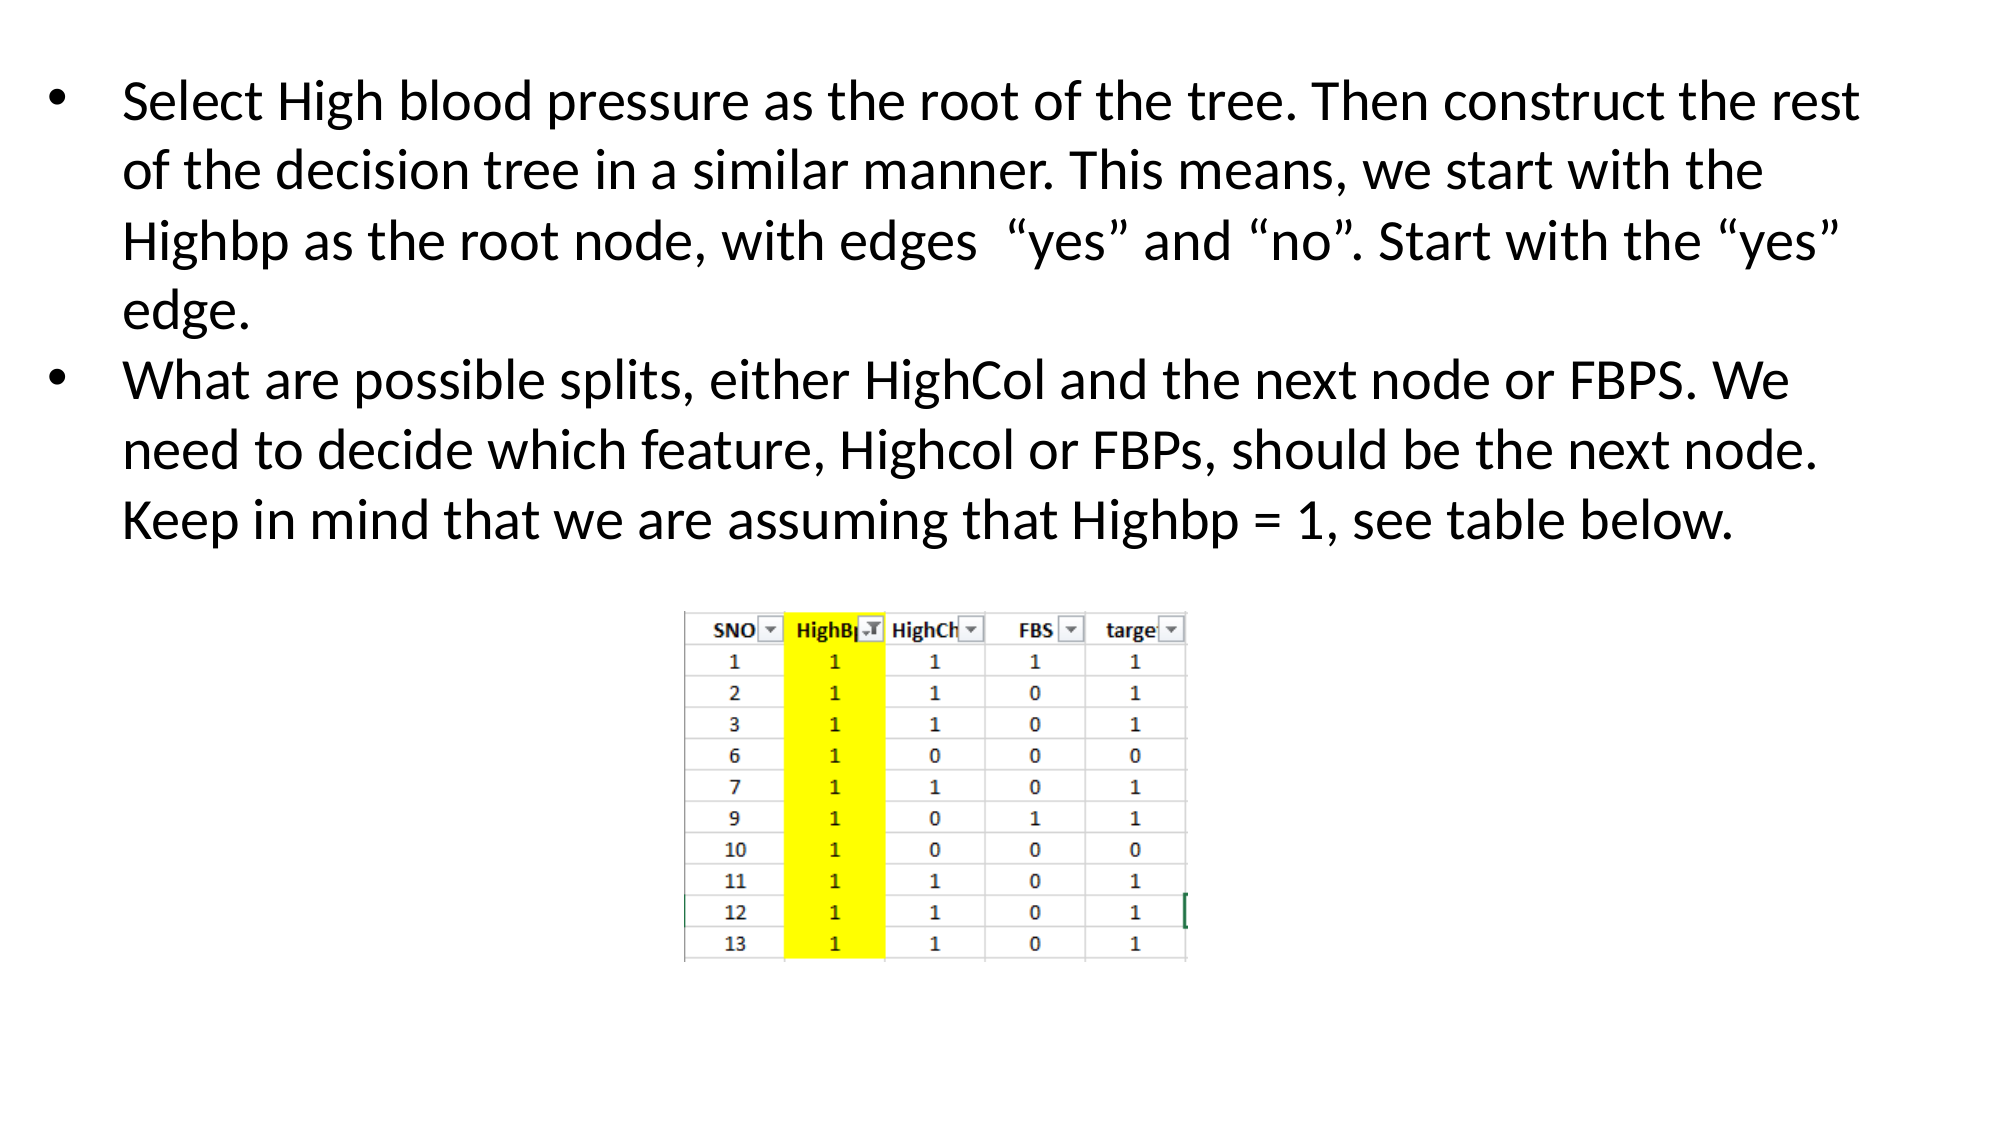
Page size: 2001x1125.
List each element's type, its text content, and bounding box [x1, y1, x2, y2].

text_box Select High blood pressure as the root of the tree. Then construct the rest of the decision tree in a similar manner. This means, we start with the Highbp as the root node, with edges “yes” and “no”. Start with the “yes” edge. What are possible splits, either HighCol and the next node or FBPS. We need to decide which feature, Highcol or FBPs, should be the next node. Keep in mind that we are assuming that Highbp = 1, see table below. [32, 54, 1886, 1034]
picture [684, 611, 1188, 962]
